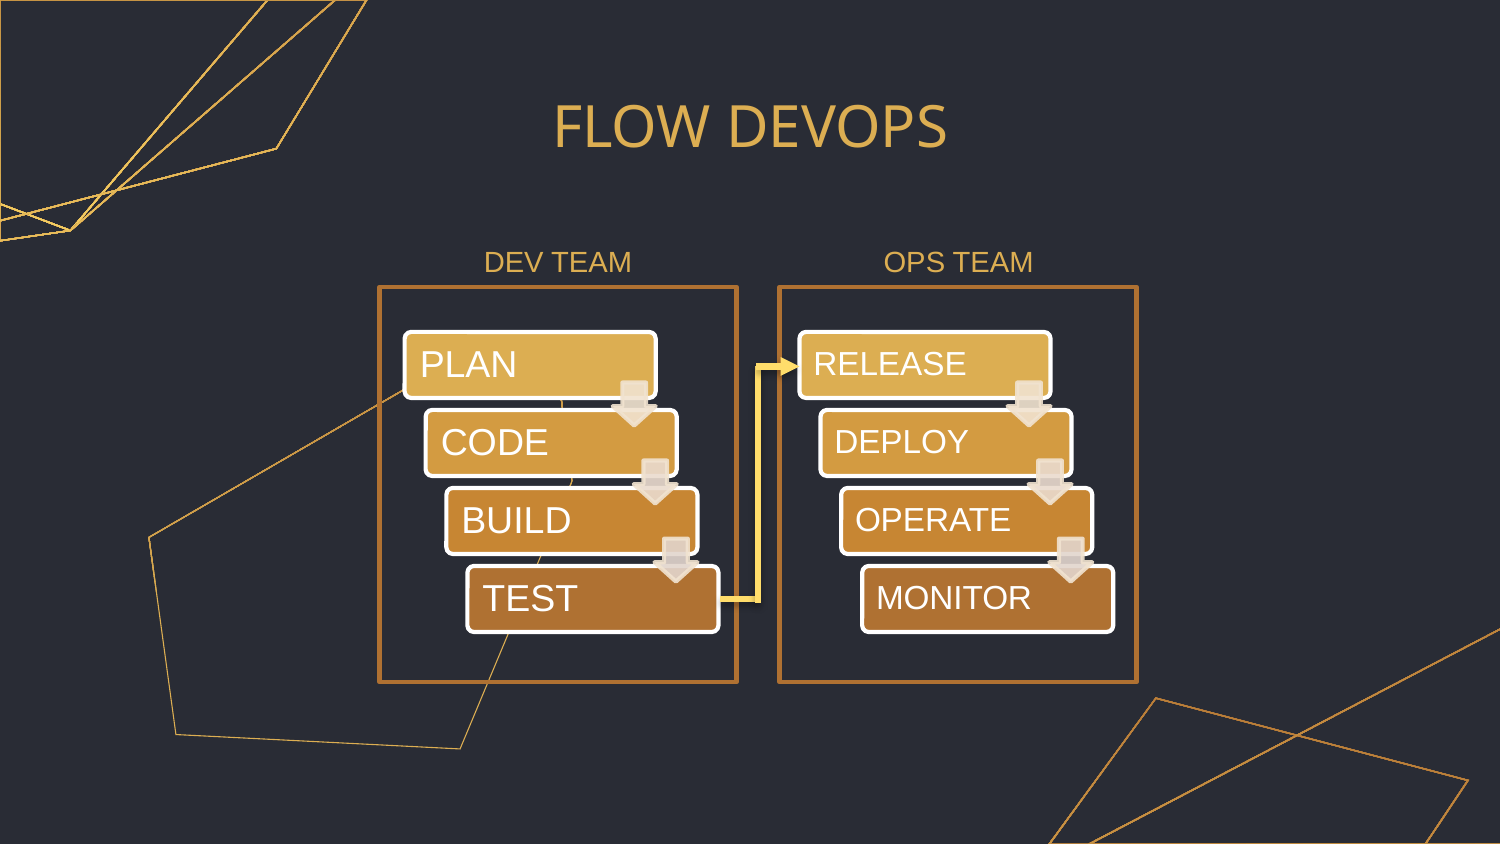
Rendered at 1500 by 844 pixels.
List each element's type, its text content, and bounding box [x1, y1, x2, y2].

text_box DEV TEAM [468, 235, 648, 286]
text_box OPS TEAM [868, 236, 1049, 287]
text_box [777, 285, 1139, 684]
text_box [377, 285, 739, 684]
title FLOW DEVOPS [327, 88, 1173, 160]
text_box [404, 331, 719, 633]
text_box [799, 331, 1114, 633]
